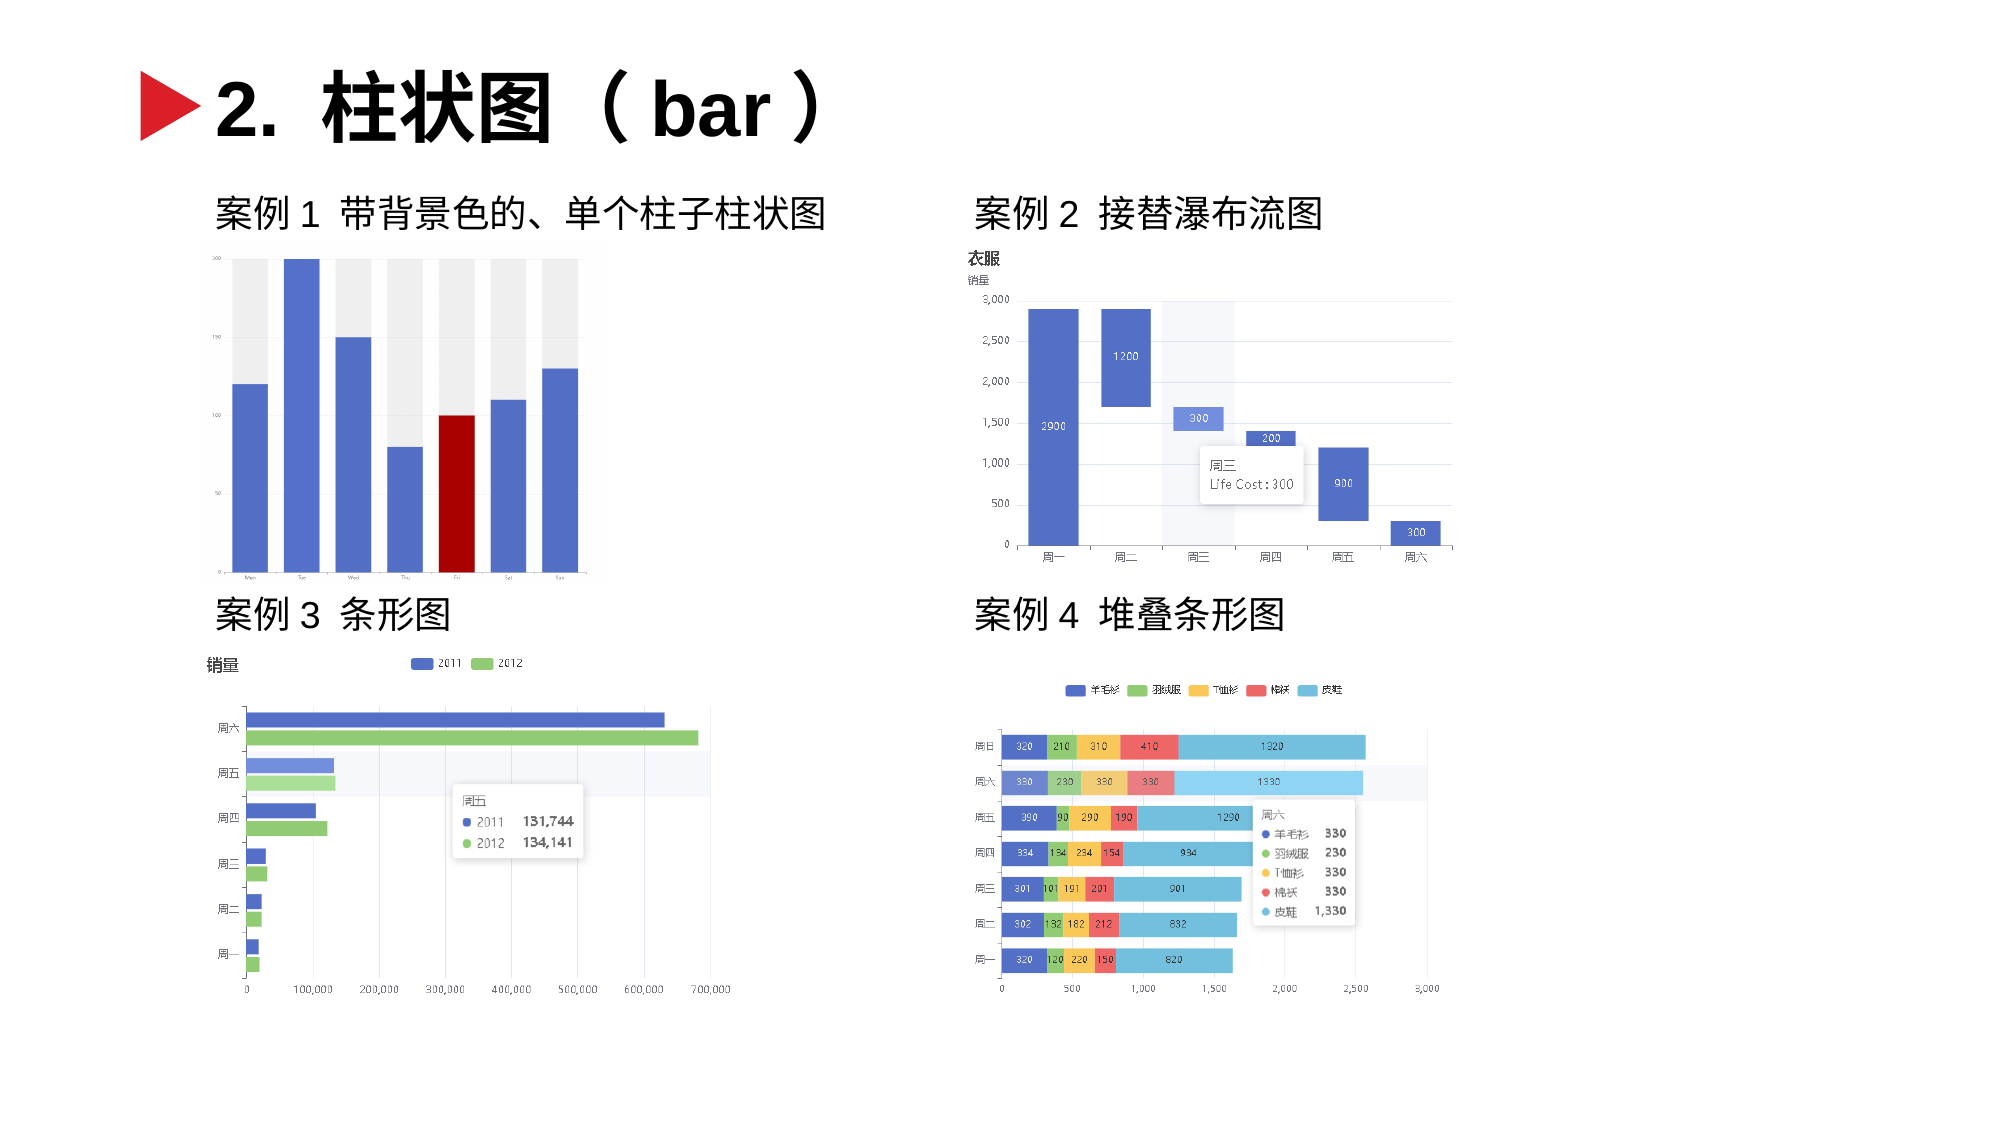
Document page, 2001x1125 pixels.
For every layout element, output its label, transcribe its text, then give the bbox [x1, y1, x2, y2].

picture [200, 652, 748, 1008]
text_box 案例1 带背景色的、单个柱子柱状图 [201, 182, 845, 243]
text_box 案例3 条形图 [201, 584, 548, 644]
picture [959, 243, 1486, 584]
picture [201, 243, 608, 584]
text_box [139, 68, 204, 143]
text_box 2. 柱状图（bar） [201, 51, 907, 152]
text_box 案例2 接替瀑布流图 [959, 182, 1627, 243]
picture [959, 675, 1508, 1007]
text_box 案例4 堆叠条形图 [959, 584, 1374, 644]
